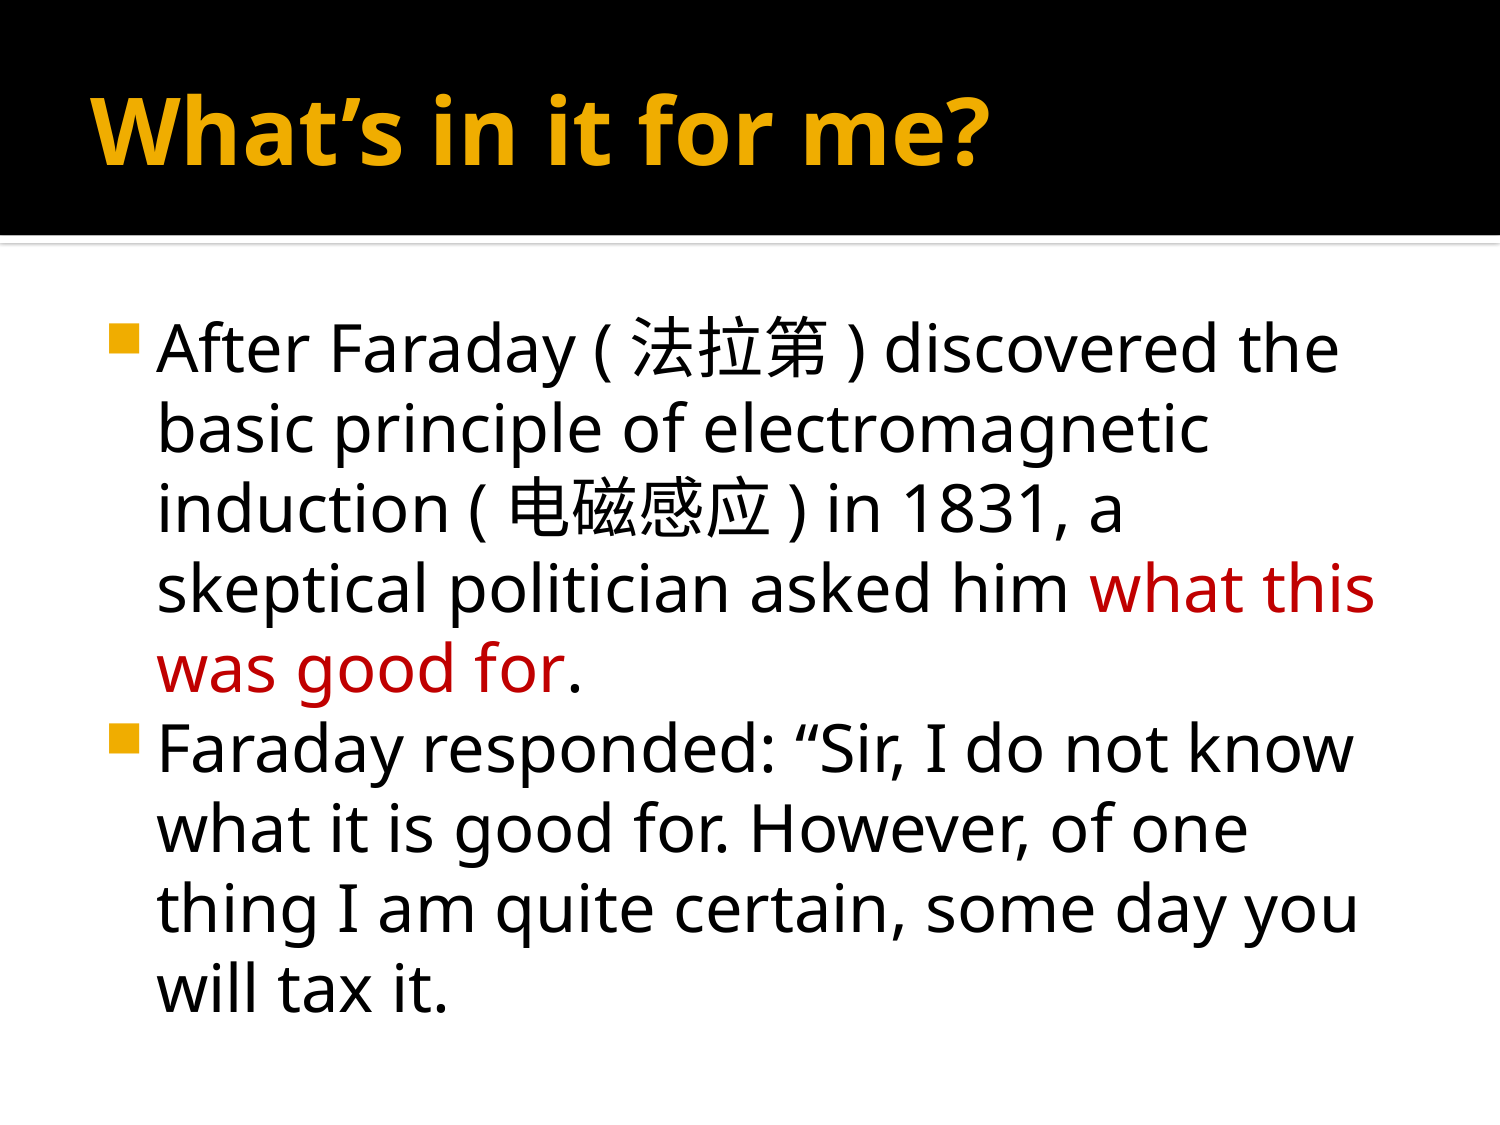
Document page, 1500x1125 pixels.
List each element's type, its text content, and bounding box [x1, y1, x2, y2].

list After Faraday (法拉第) discovered the basic principle of electromagnetic induction (电磁感应) in 1831, a skeptical politician asked him what this was good for. Faraday responded: “Sir, I do not know what it is good for. However, of one thing I am quite certain, some day you will tax it. [75, 291, 1425, 1050]
title What’s in it for me? [75, 25, 1425, 231]
